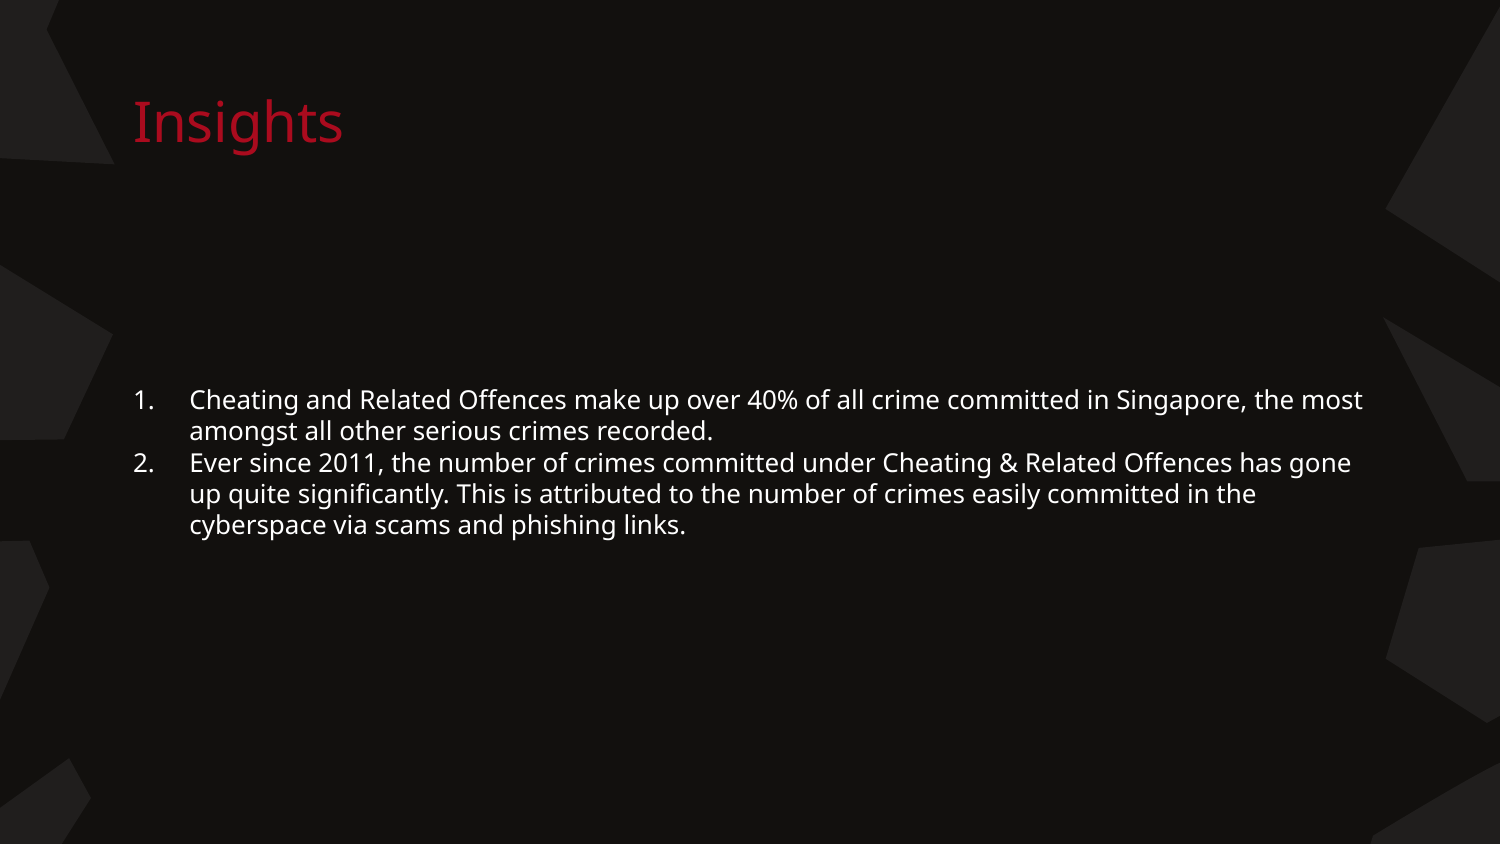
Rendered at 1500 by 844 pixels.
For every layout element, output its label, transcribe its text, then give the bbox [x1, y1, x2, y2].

title Insights [118, 72, 1382, 167]
list Cheating and Related Offences make up over 40% of all crime committed in Singapore, the most amongst all other serious crimes recorded. Ever since 2011, the number of crimes committed under Cheating & Related Offences has gone up quite significantly. This is attributed to the number of crimes easily committed in the cyberspace via scams and phishing links. [118, 199, 1382, 756]
